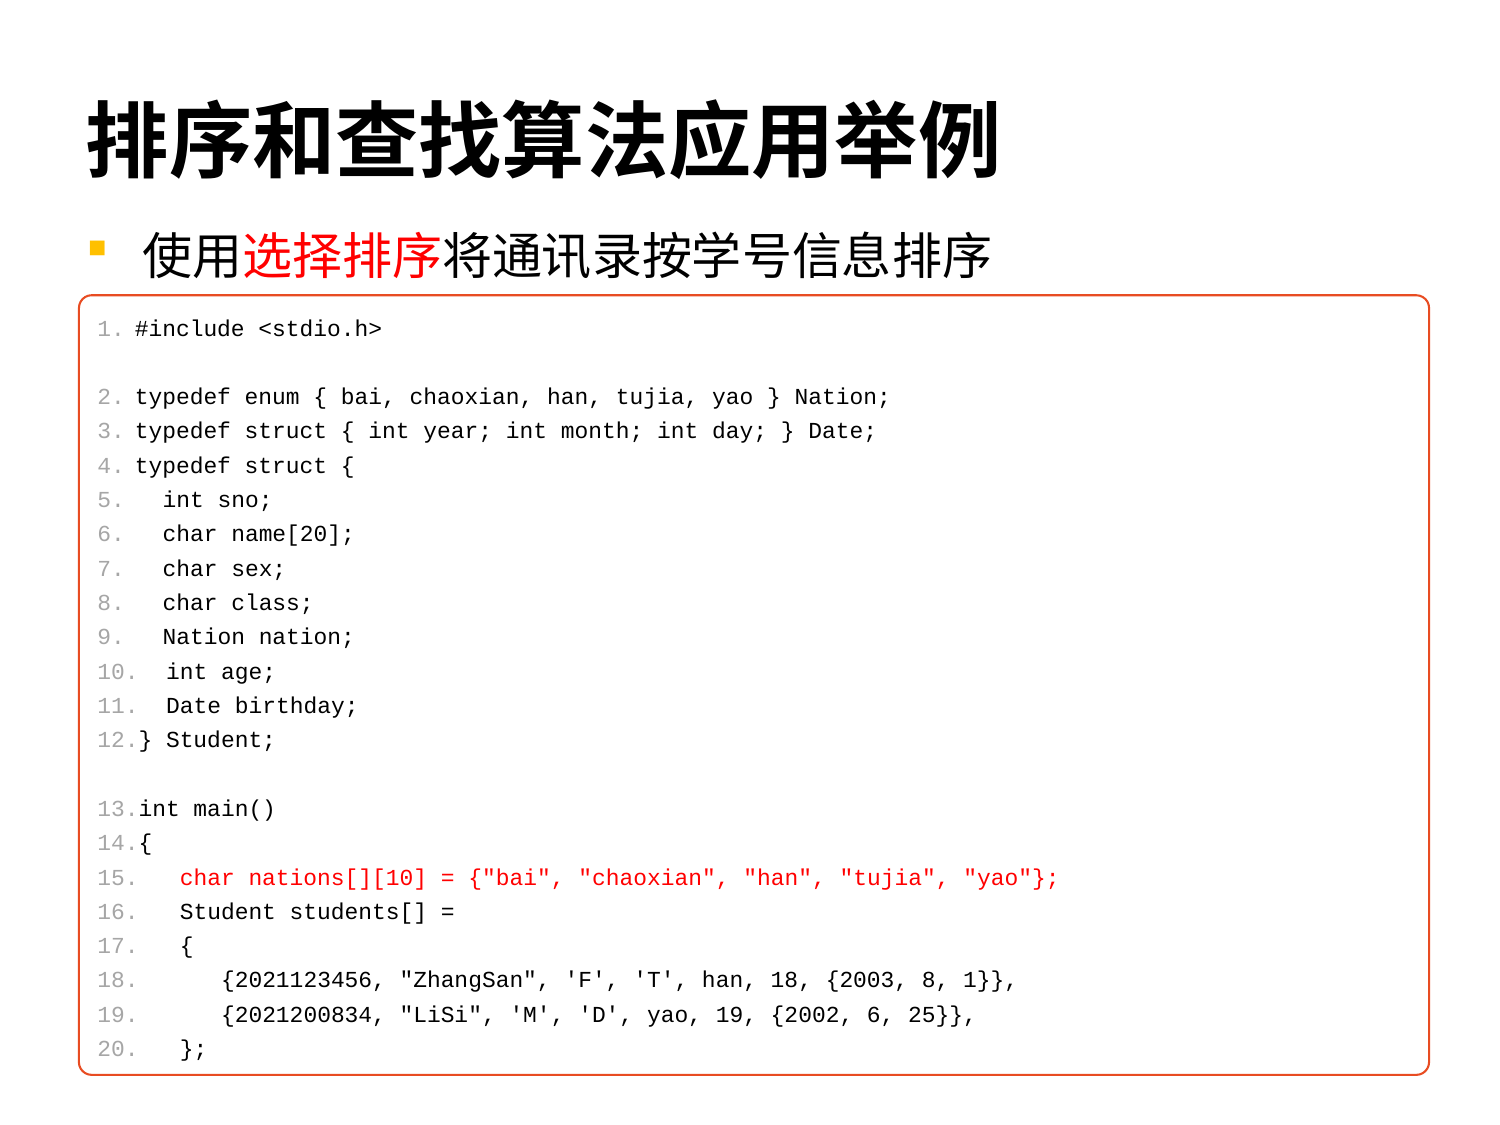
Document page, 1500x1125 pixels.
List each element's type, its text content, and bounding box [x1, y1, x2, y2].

list 使用选择排序将通讯录按学号信息排序 [70, 216, 1430, 1034]
text_box #include <stdio.h> typedef enum { bai, chaoxian, han, tujia, yao } Nation; typedef struct { int year; int month; int day; } Date; typedef struct { int sno; char name[20]; char sex; char class; Nation nation; int age; Date birthday; } Student; int main() { char nations[][10] = {"bai", "chaoxian", "han", "tujia", "yao"}; Student students[] = { {2021123456, "ZhangSan", 'F', 'T', han, 18, {2003, 8, 1}}, {2021200834, "LiSi", 'M', 'D', yao, 19, {2002, 6, 25}}, }; [78, 295, 1430, 1075]
title 排序和查找算法应用举例 [70, 70, 1421, 197]
